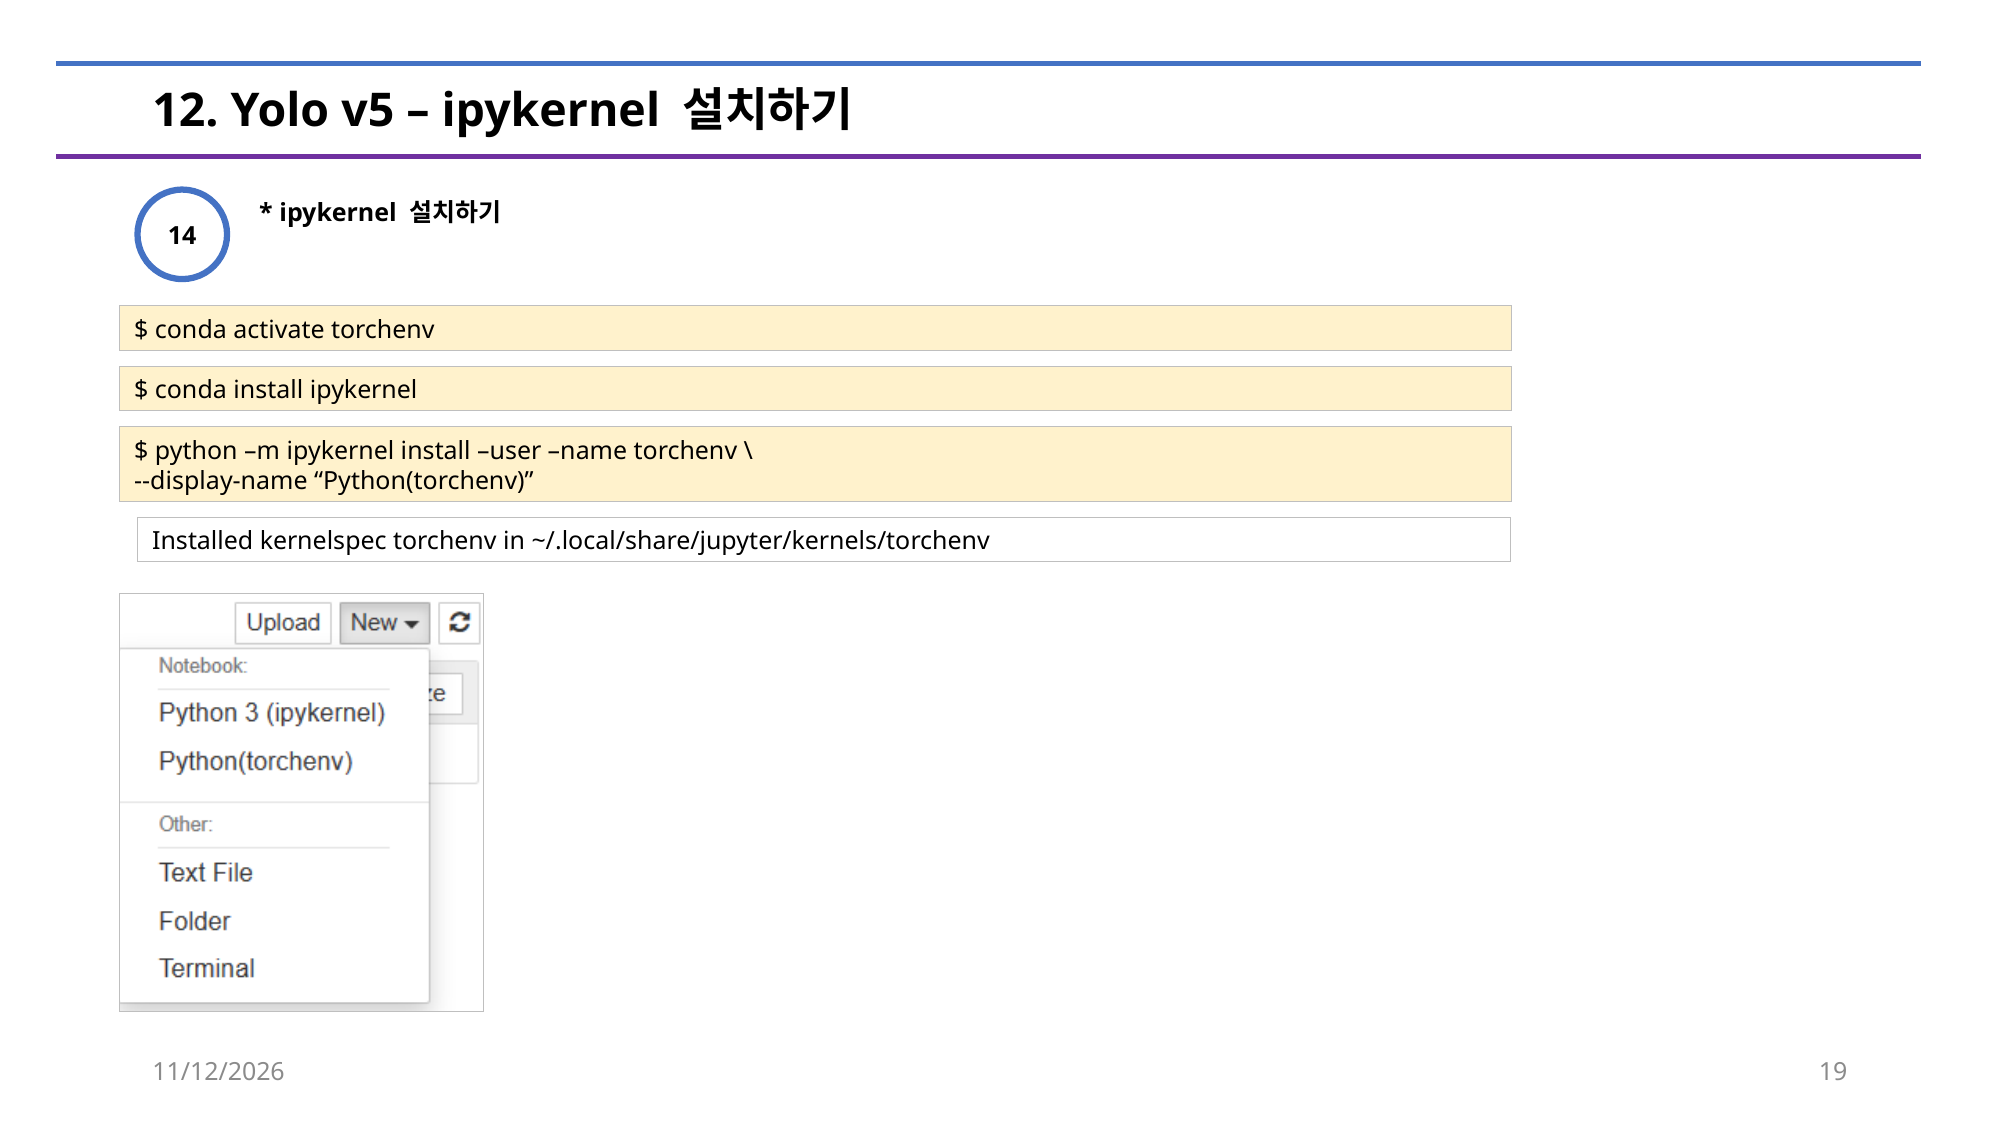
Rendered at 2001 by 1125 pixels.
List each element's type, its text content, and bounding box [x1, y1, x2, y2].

title 12. Yolo v5 – ipykernel 설치하기 [137, 79, 1863, 145]
text_box * ipykernel 설치하기 [244, 189, 1245, 235]
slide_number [137, 1042, 588, 1103]
text_box $ conda activate torchenv [119, 305, 1512, 351]
text_box 14 [136, 188, 229, 281]
slide_number 19 [1412, 1042, 1863, 1103]
text_box $ conda install ipykernel [119, 366, 1512, 411]
text_box Installed kernelspec torchenv in ~/.local/share/jupyter/kernels/torchenv [137, 517, 1511, 562]
picture [119, 593, 484, 1012]
text_box $ python –m ipykernel install –user –name torchenv \ --display-name “Python(torchenv)” [119, 426, 1512, 502]
